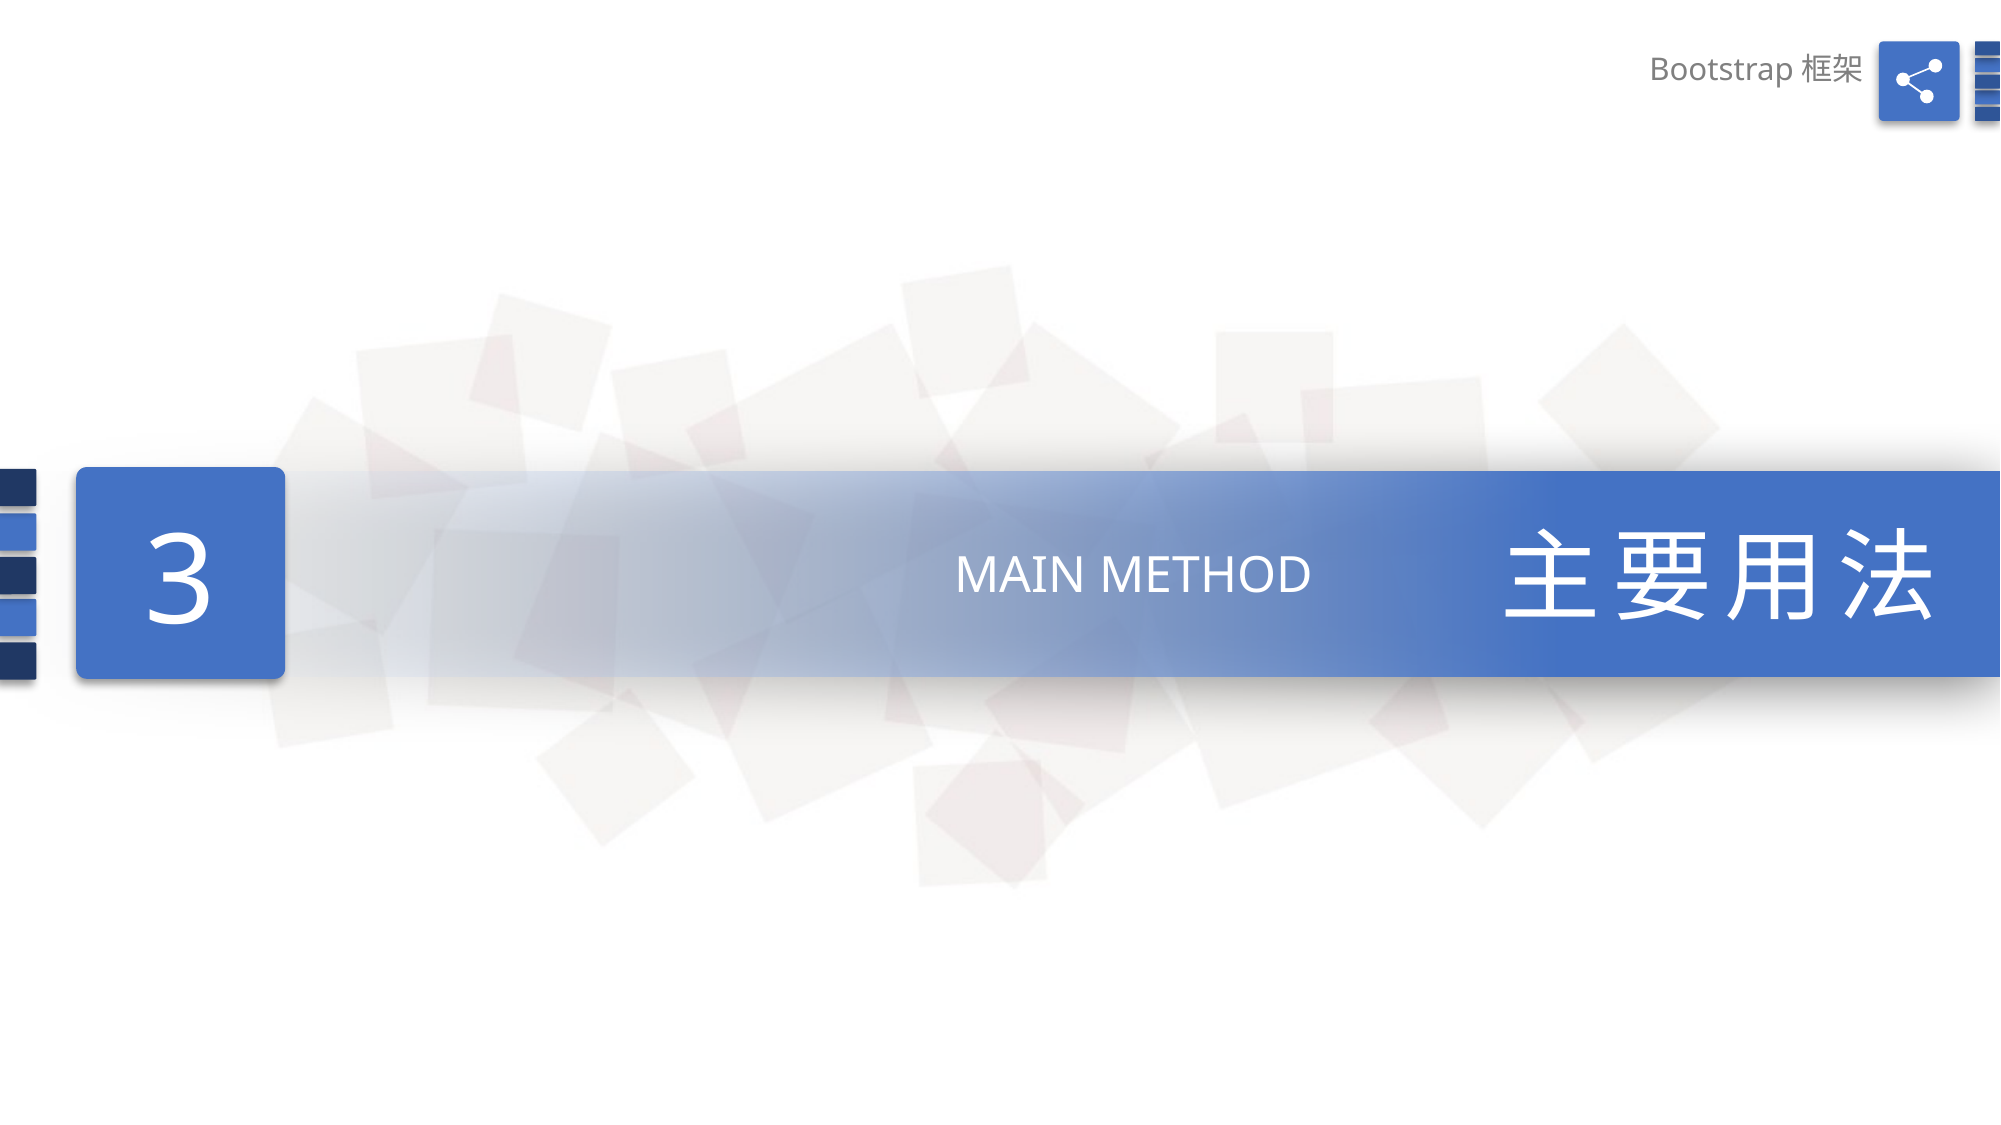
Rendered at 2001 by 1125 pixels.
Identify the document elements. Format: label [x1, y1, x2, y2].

picture [0, 0, 2001, 1125]
text_box [1522, 41, 2000, 121]
text_box [0, 467, 2000, 680]
